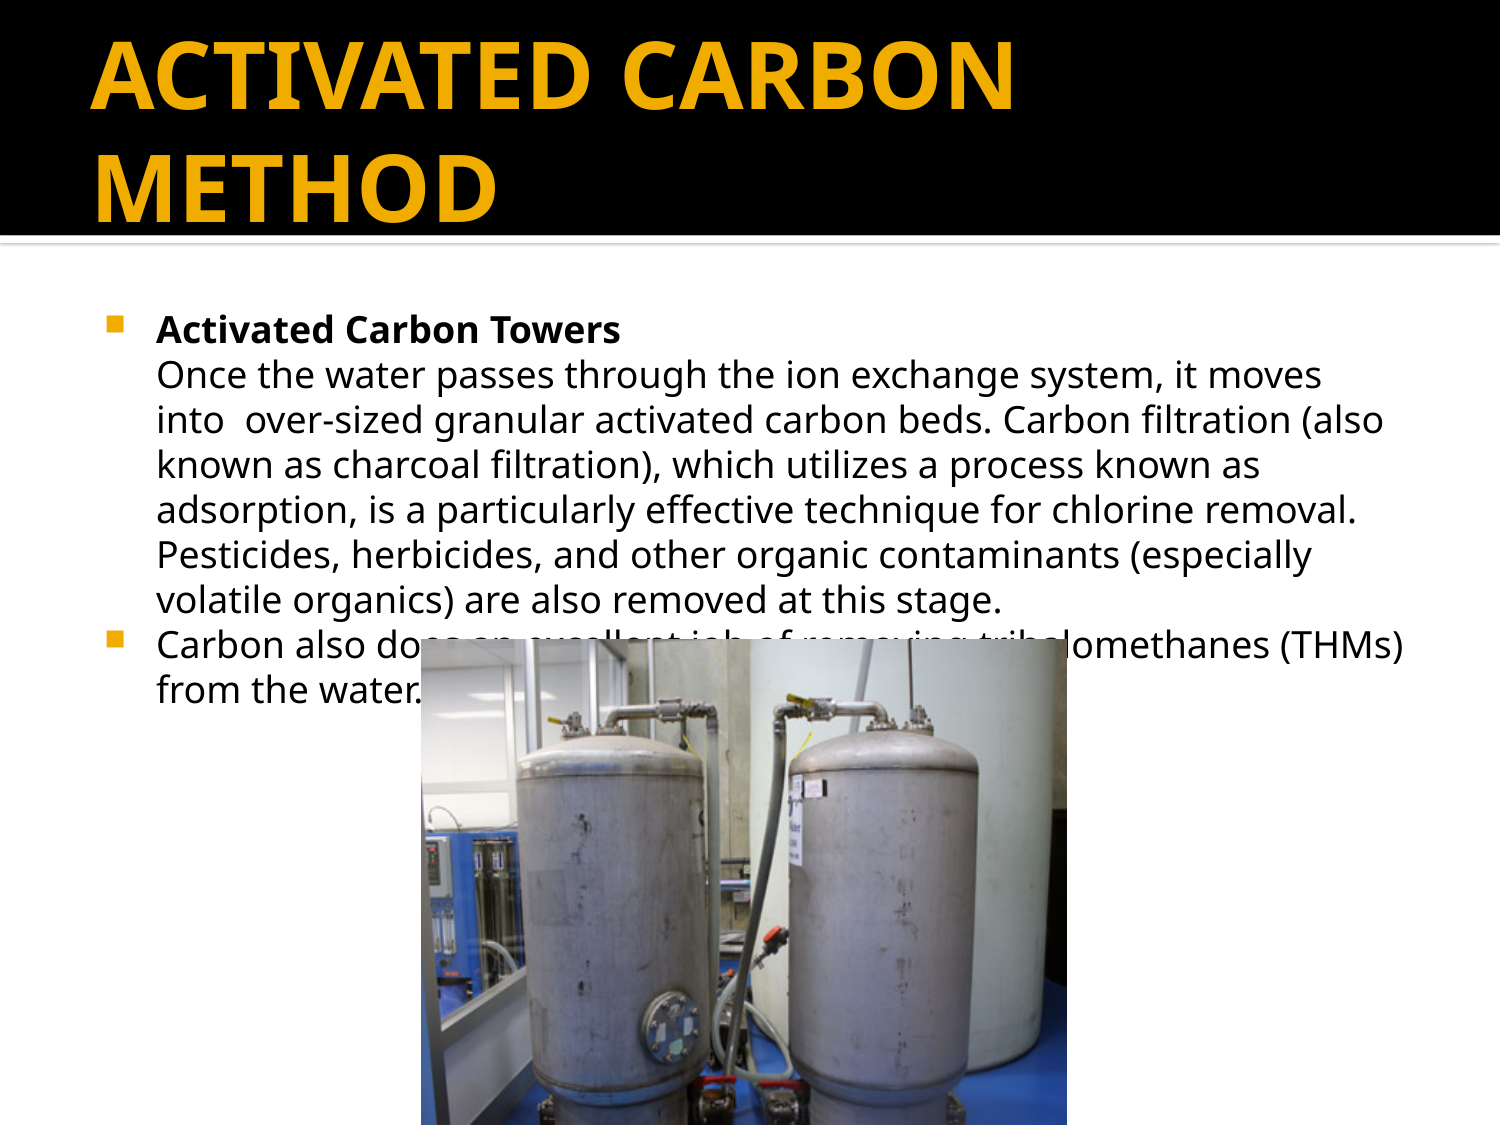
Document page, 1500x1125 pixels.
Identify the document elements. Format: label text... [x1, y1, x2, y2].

picture [421, 639, 1067, 1125]
list Activated Carbon Towers Once the water passes through the ion exchange system, it moves into over-sized granular activated carbon beds. Carbon filtration (also known as charcoal filtration), which utilizes a process known as adsorption, is a particularly effective technique for chlorine removal. Pesticides, herbicides, and other organic contaminants (especially volatile organics) are also removed at this stage. Carbon also does an excellent job of removing trihalomethanes (THMs) from the water. [75, 291, 1425, 1050]
title ACTIVATED CARBON METHOD [75, 25, 1425, 231]
